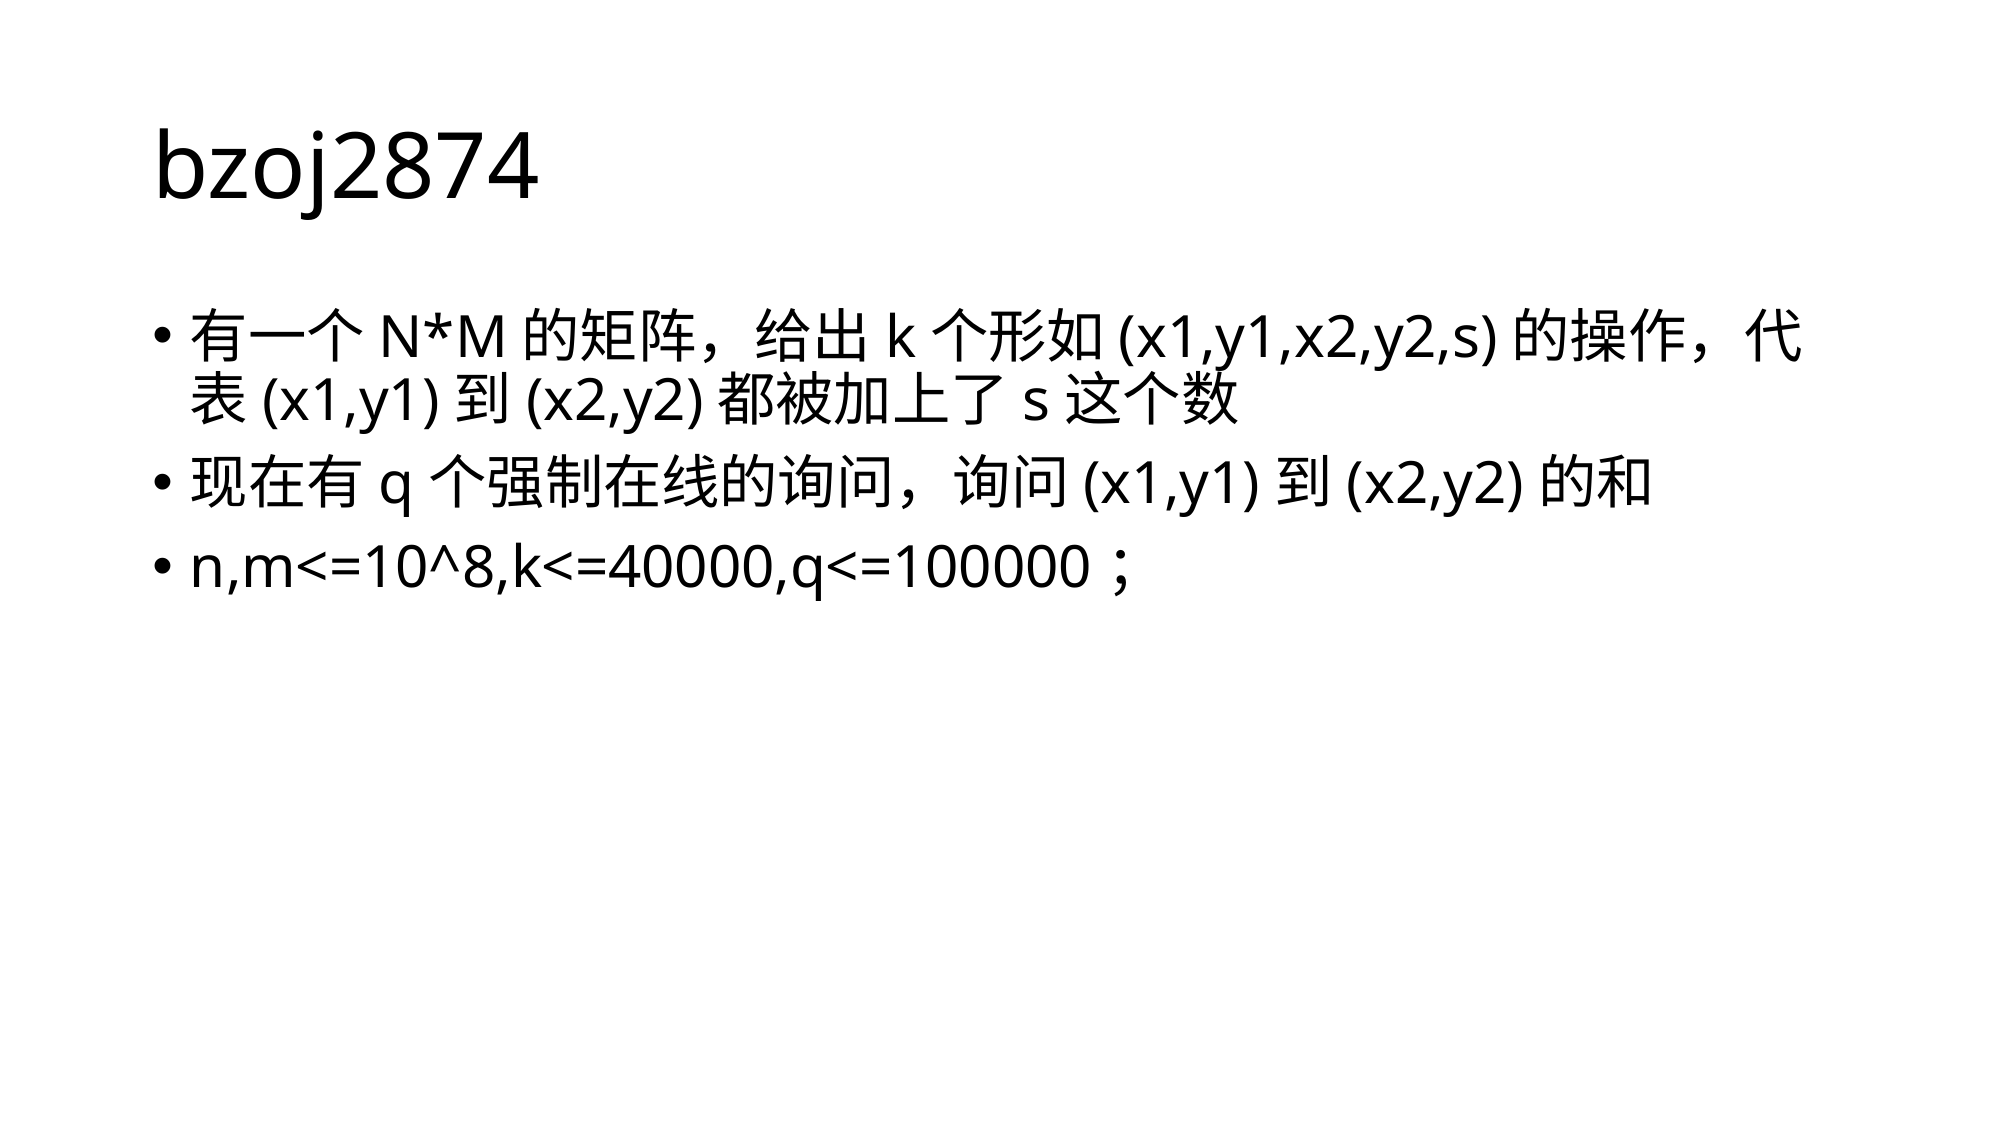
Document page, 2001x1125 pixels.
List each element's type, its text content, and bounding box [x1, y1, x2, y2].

title bzoj2874 [137, 59, 1863, 278]
list 有一个N*M的矩阵，给出k个形如(x1,y1,x2,y2,s)的操作，代表(x1,y1)到(x2,y2)都被加上了s这个数 现在有q个强制在线的询问，询问(x1,y1)到(x2,y2)的和 n,m<=10^8,k<=40000,q<=100000； [137, 299, 1863, 1014]
